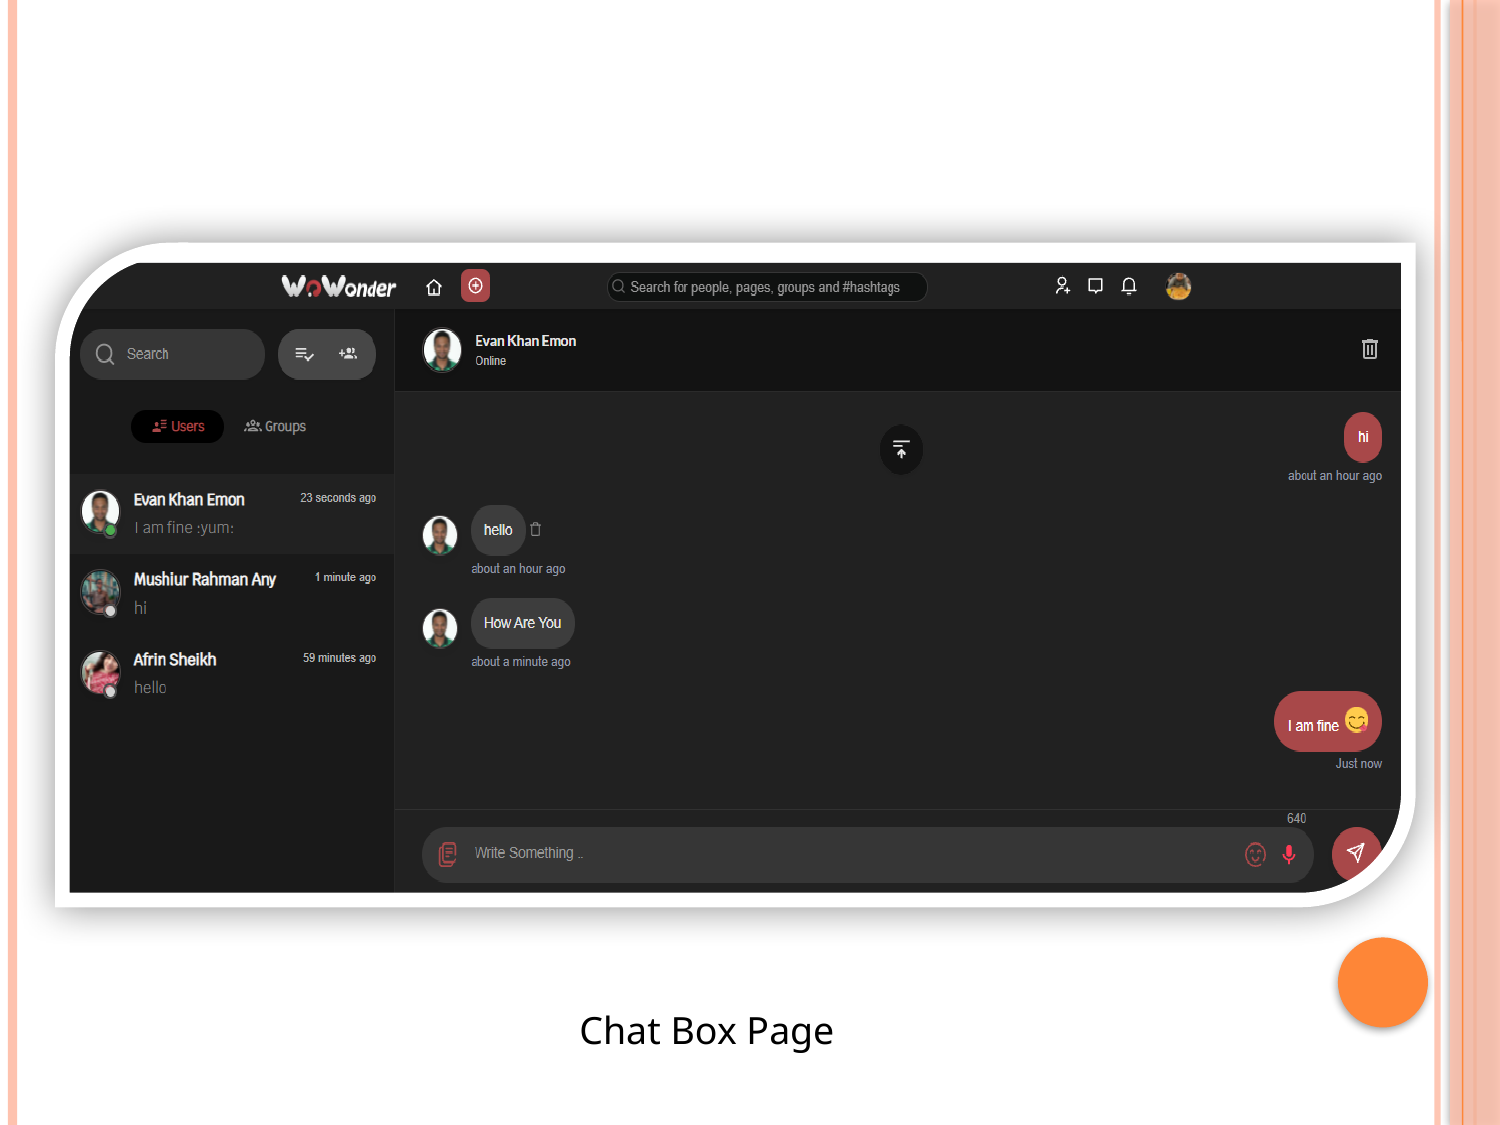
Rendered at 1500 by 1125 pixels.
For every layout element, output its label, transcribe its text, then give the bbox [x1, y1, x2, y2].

text_box Chat Box Page [564, 999, 850, 1060]
picture [61, 249, 1409, 901]
